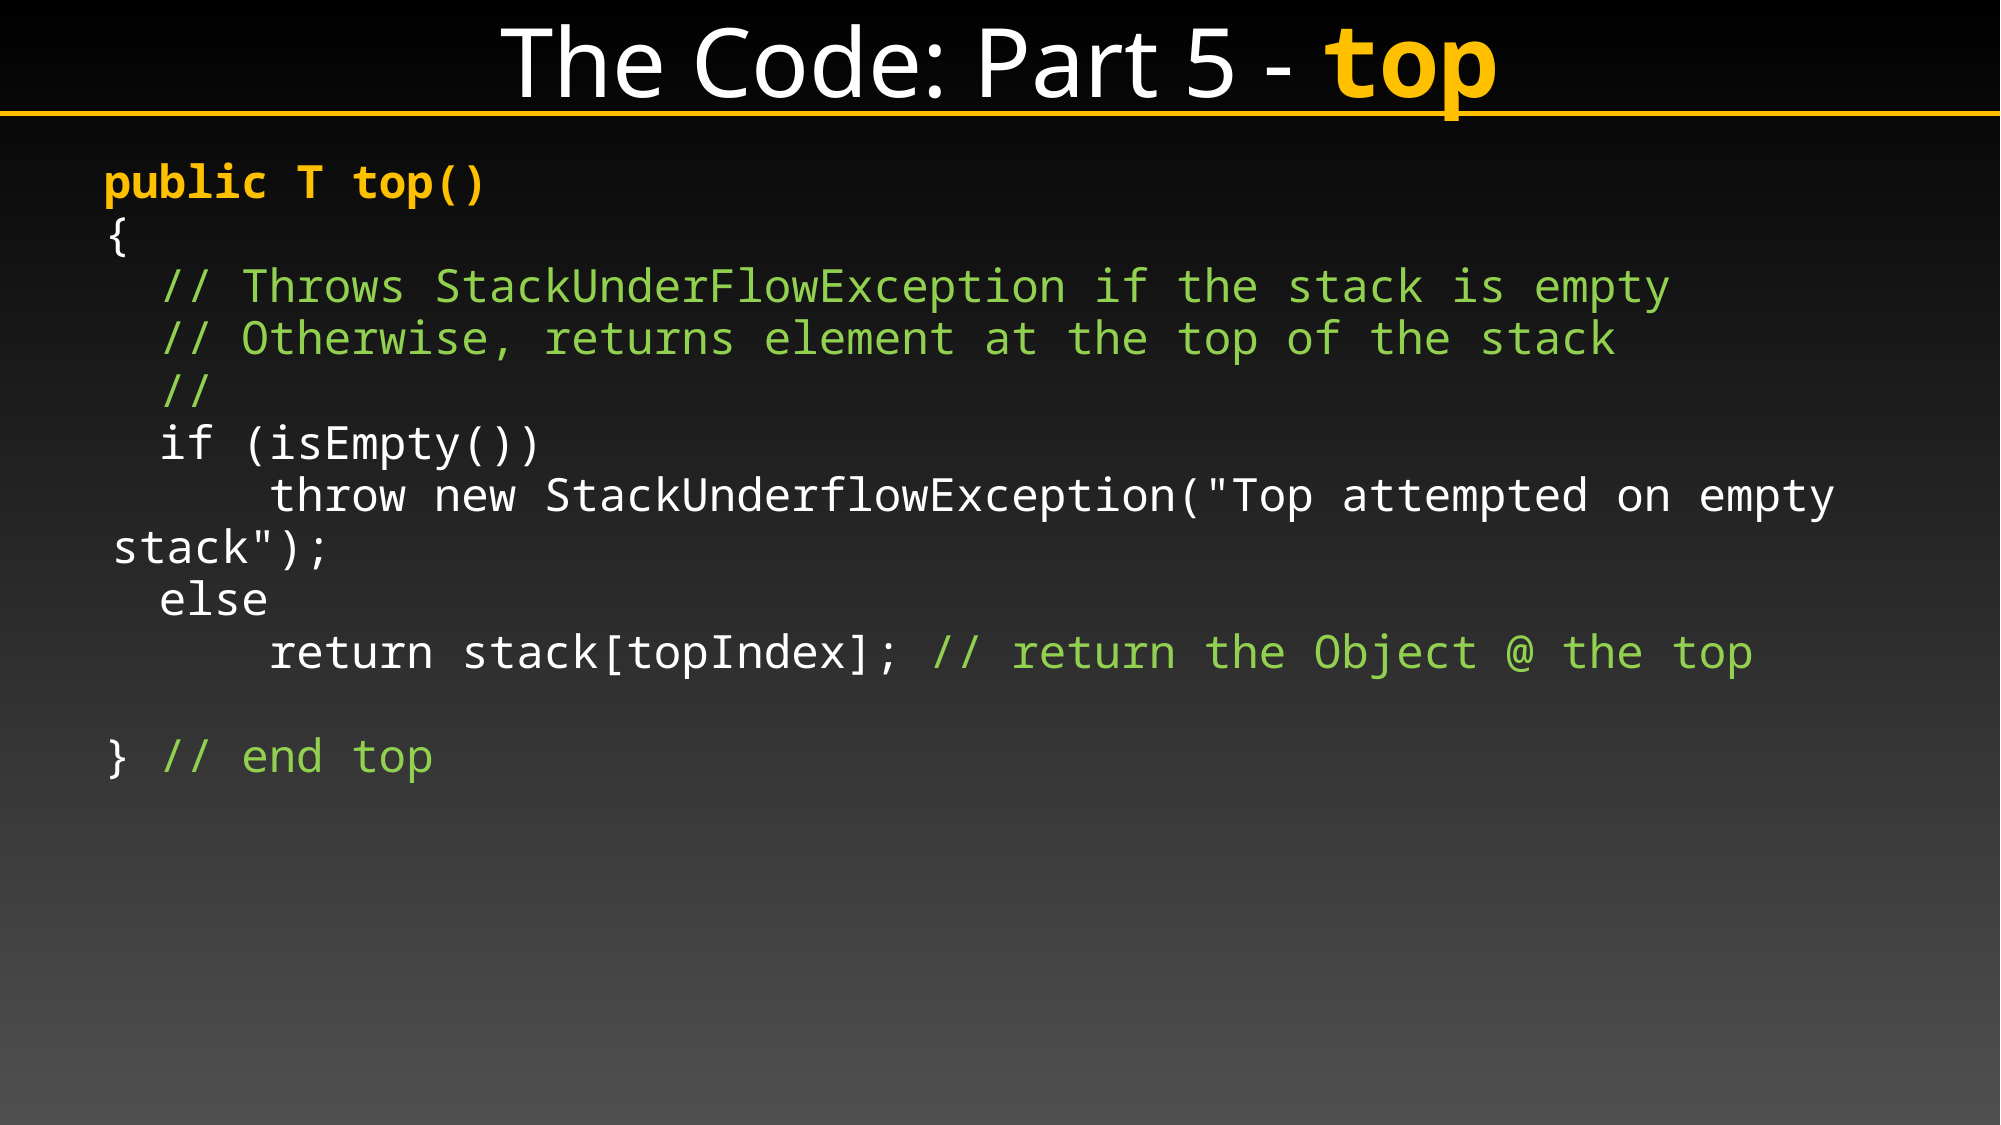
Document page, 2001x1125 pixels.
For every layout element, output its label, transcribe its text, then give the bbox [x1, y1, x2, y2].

title The Code: Part 5 - top [249, 0, 1751, 116]
list public T top() { // Throws StackUnderFlowException if the stack is empty // Otherwise, returns element at the top of the stack // if (isEmpty()) throw new StackUnderflowException("Top attempted on empty stack"); else return stack[topIndex]; // return the Object @ the top } // end top [27, 148, 1979, 1069]
